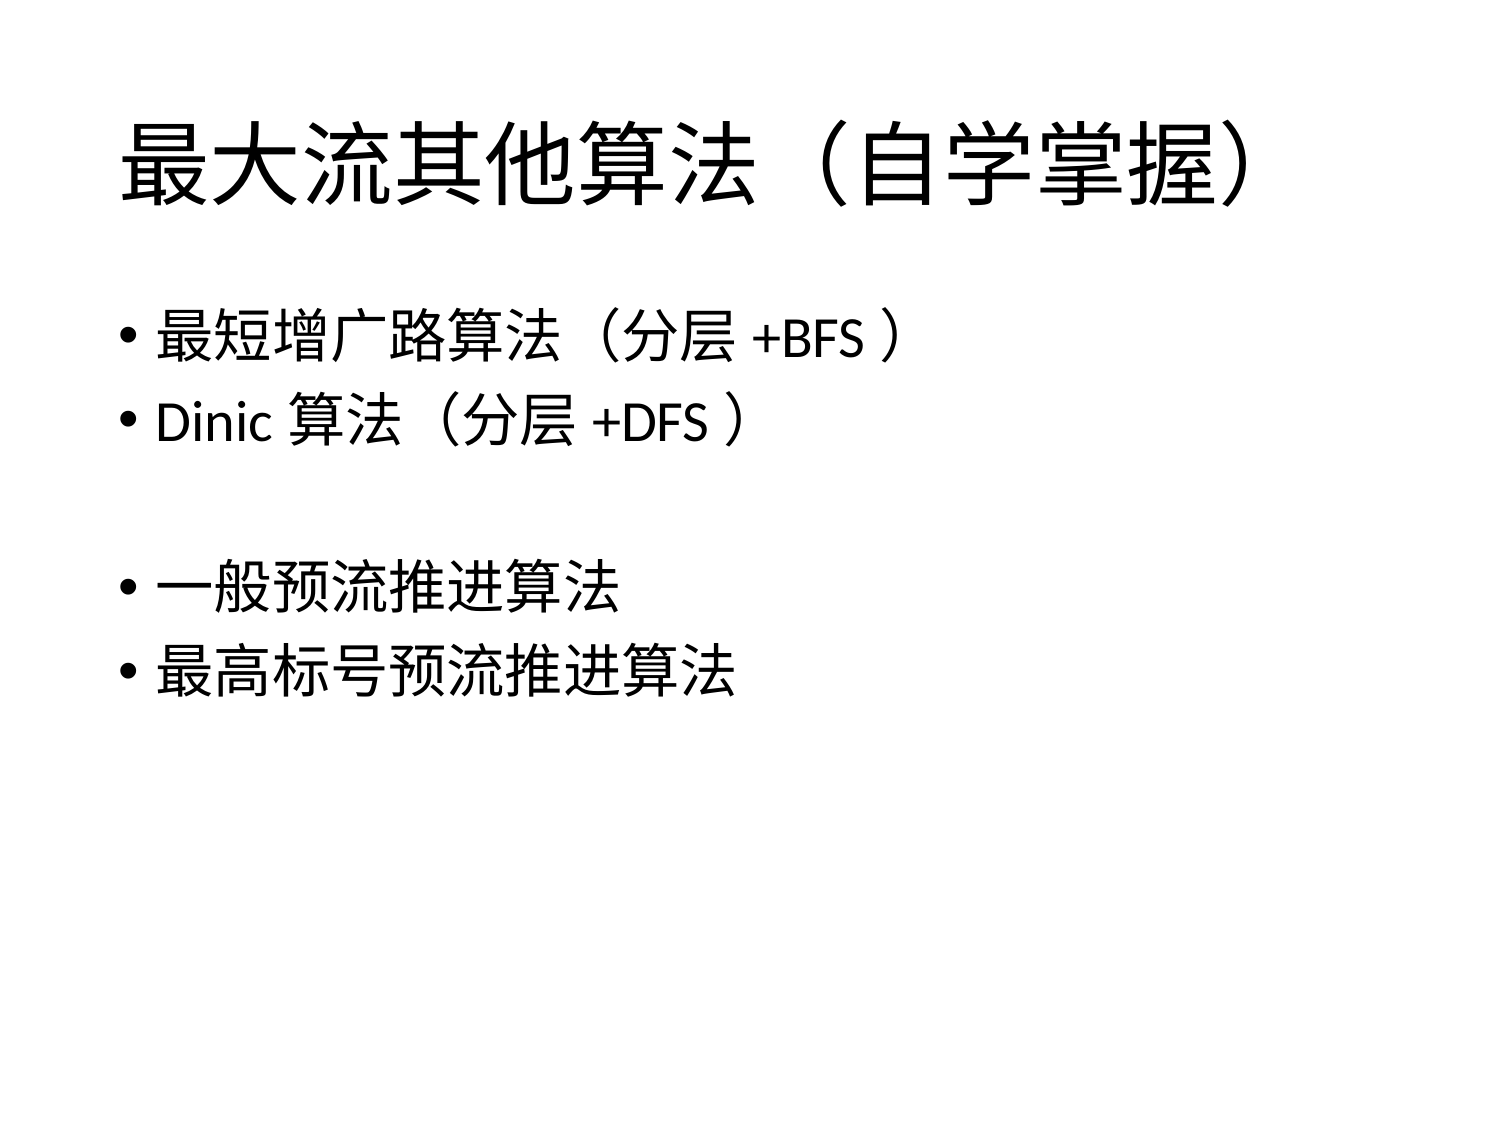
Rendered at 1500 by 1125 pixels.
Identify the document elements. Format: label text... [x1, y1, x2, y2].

title 最大流其他算法（自学掌握） [103, 59, 1397, 278]
list 最短增广路算法（分层+BFS） Dinic算法（分层+DFS） 一般预流推进算法 最高标号预流推进算法 [103, 299, 1397, 1014]
